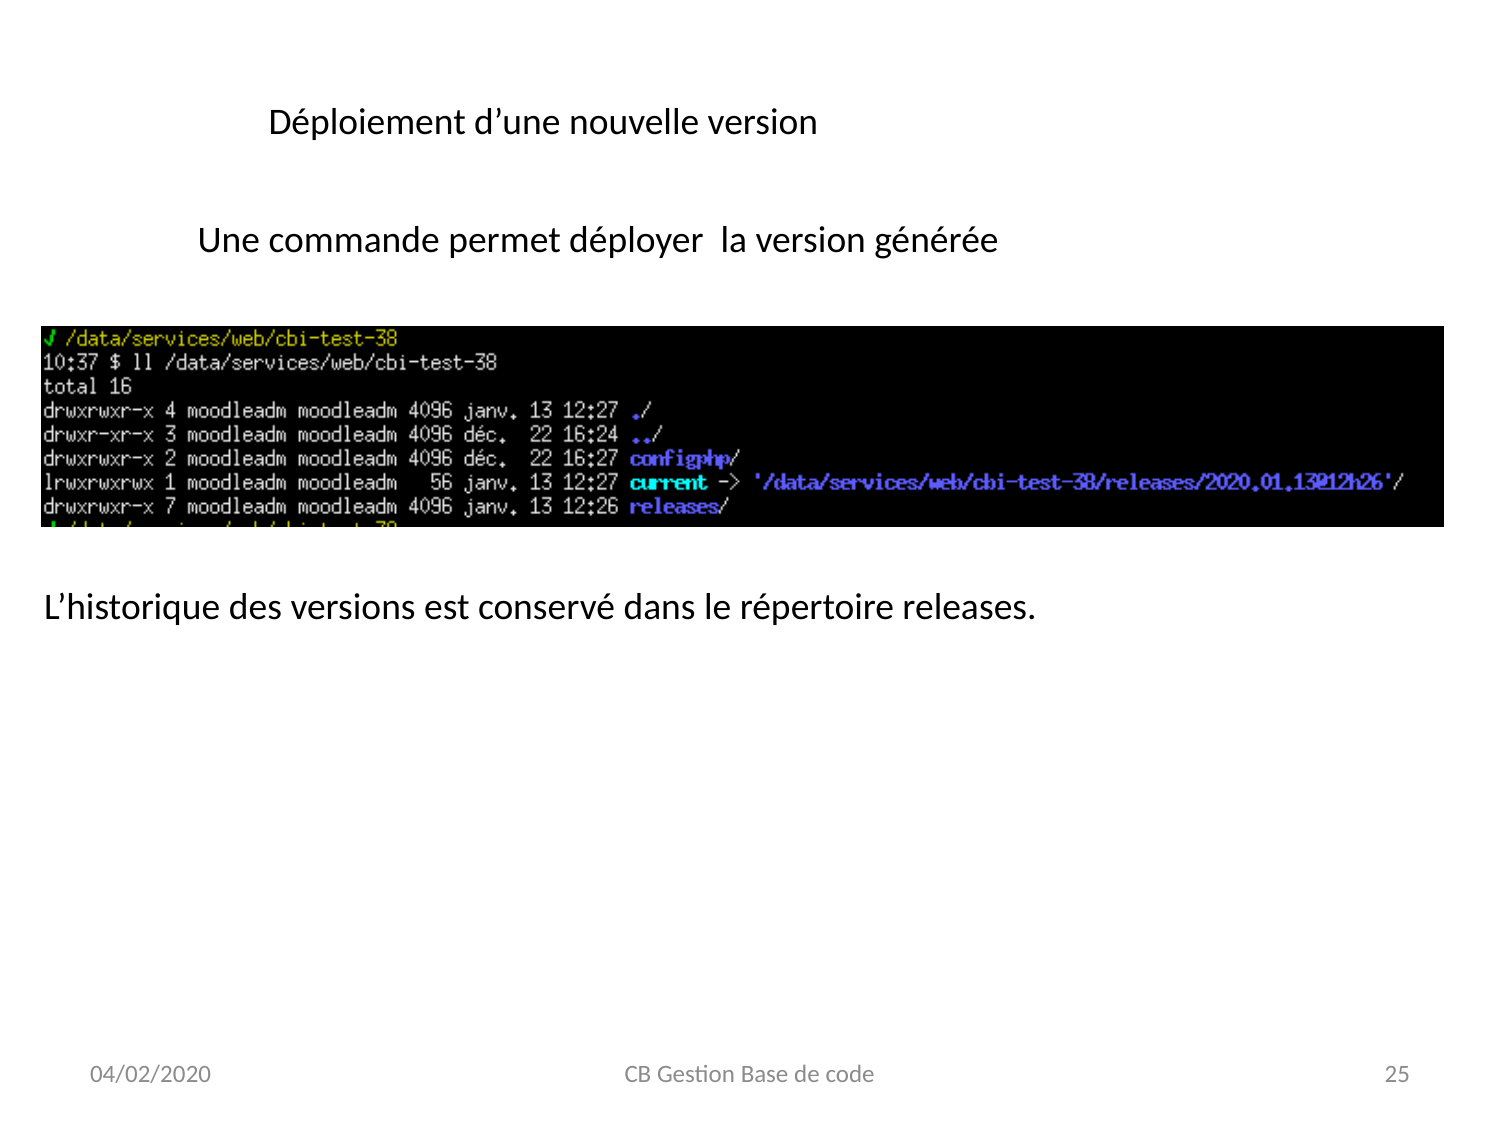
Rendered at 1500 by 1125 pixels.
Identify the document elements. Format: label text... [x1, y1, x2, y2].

footer CB Gestion Base de code [512, 1042, 988, 1103]
picture [40, 325, 1444, 528]
text_box Déploiement d’une nouvelle version [253, 89, 1022, 150]
text_box L’historique des versions est conservé dans le répertoire releases. [29, 574, 1187, 634]
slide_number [75, 1042, 425, 1103]
text_box Une commande permet déployer la version générée [182, 208, 1117, 268]
slide_number 25 [1074, 1042, 1425, 1103]
